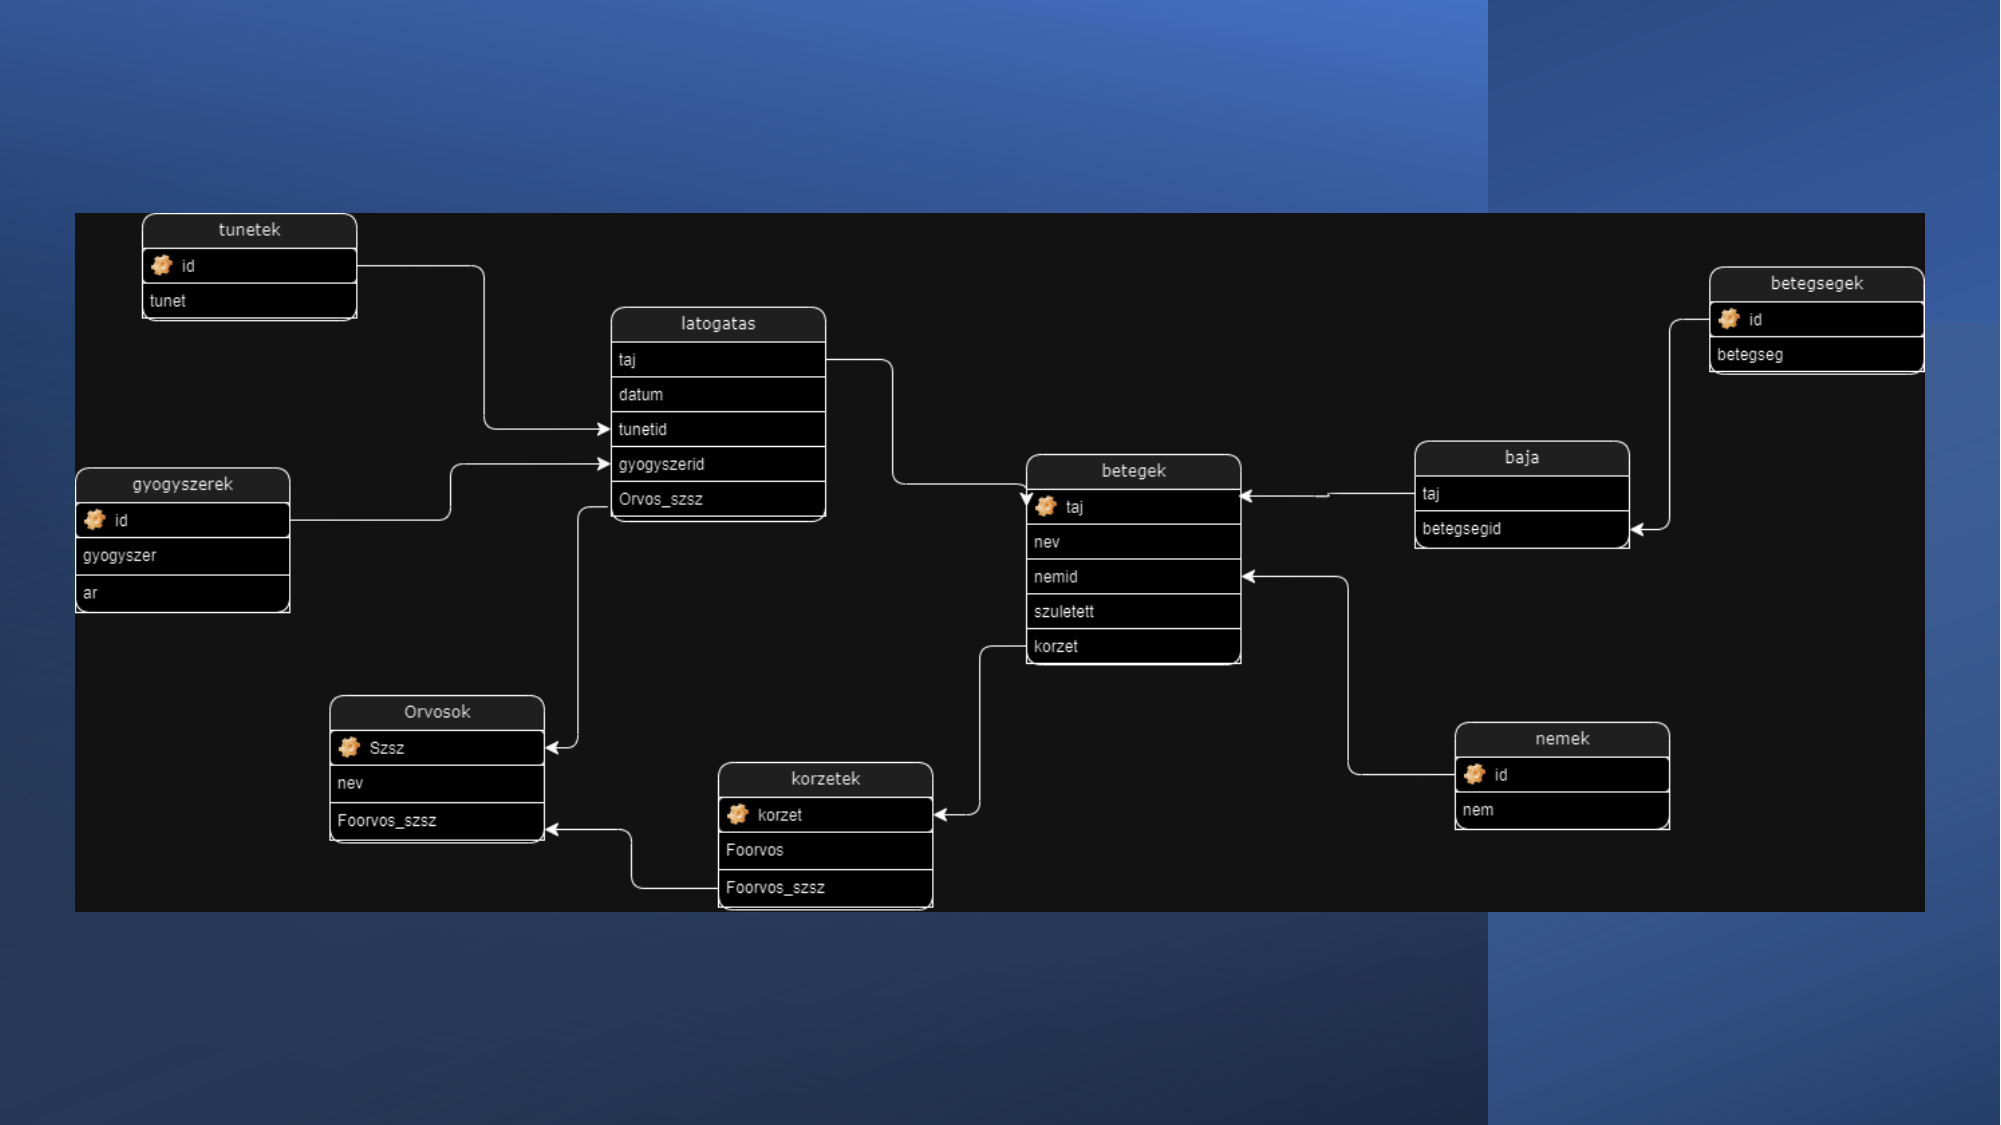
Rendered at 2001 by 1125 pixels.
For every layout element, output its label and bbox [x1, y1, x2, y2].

text_box [1489, 0, 2000, 321]
picture [74, 213, 1925, 912]
text_box [0, 0, 1489, 321]
text_box [0, 321, 2000, 1125]
